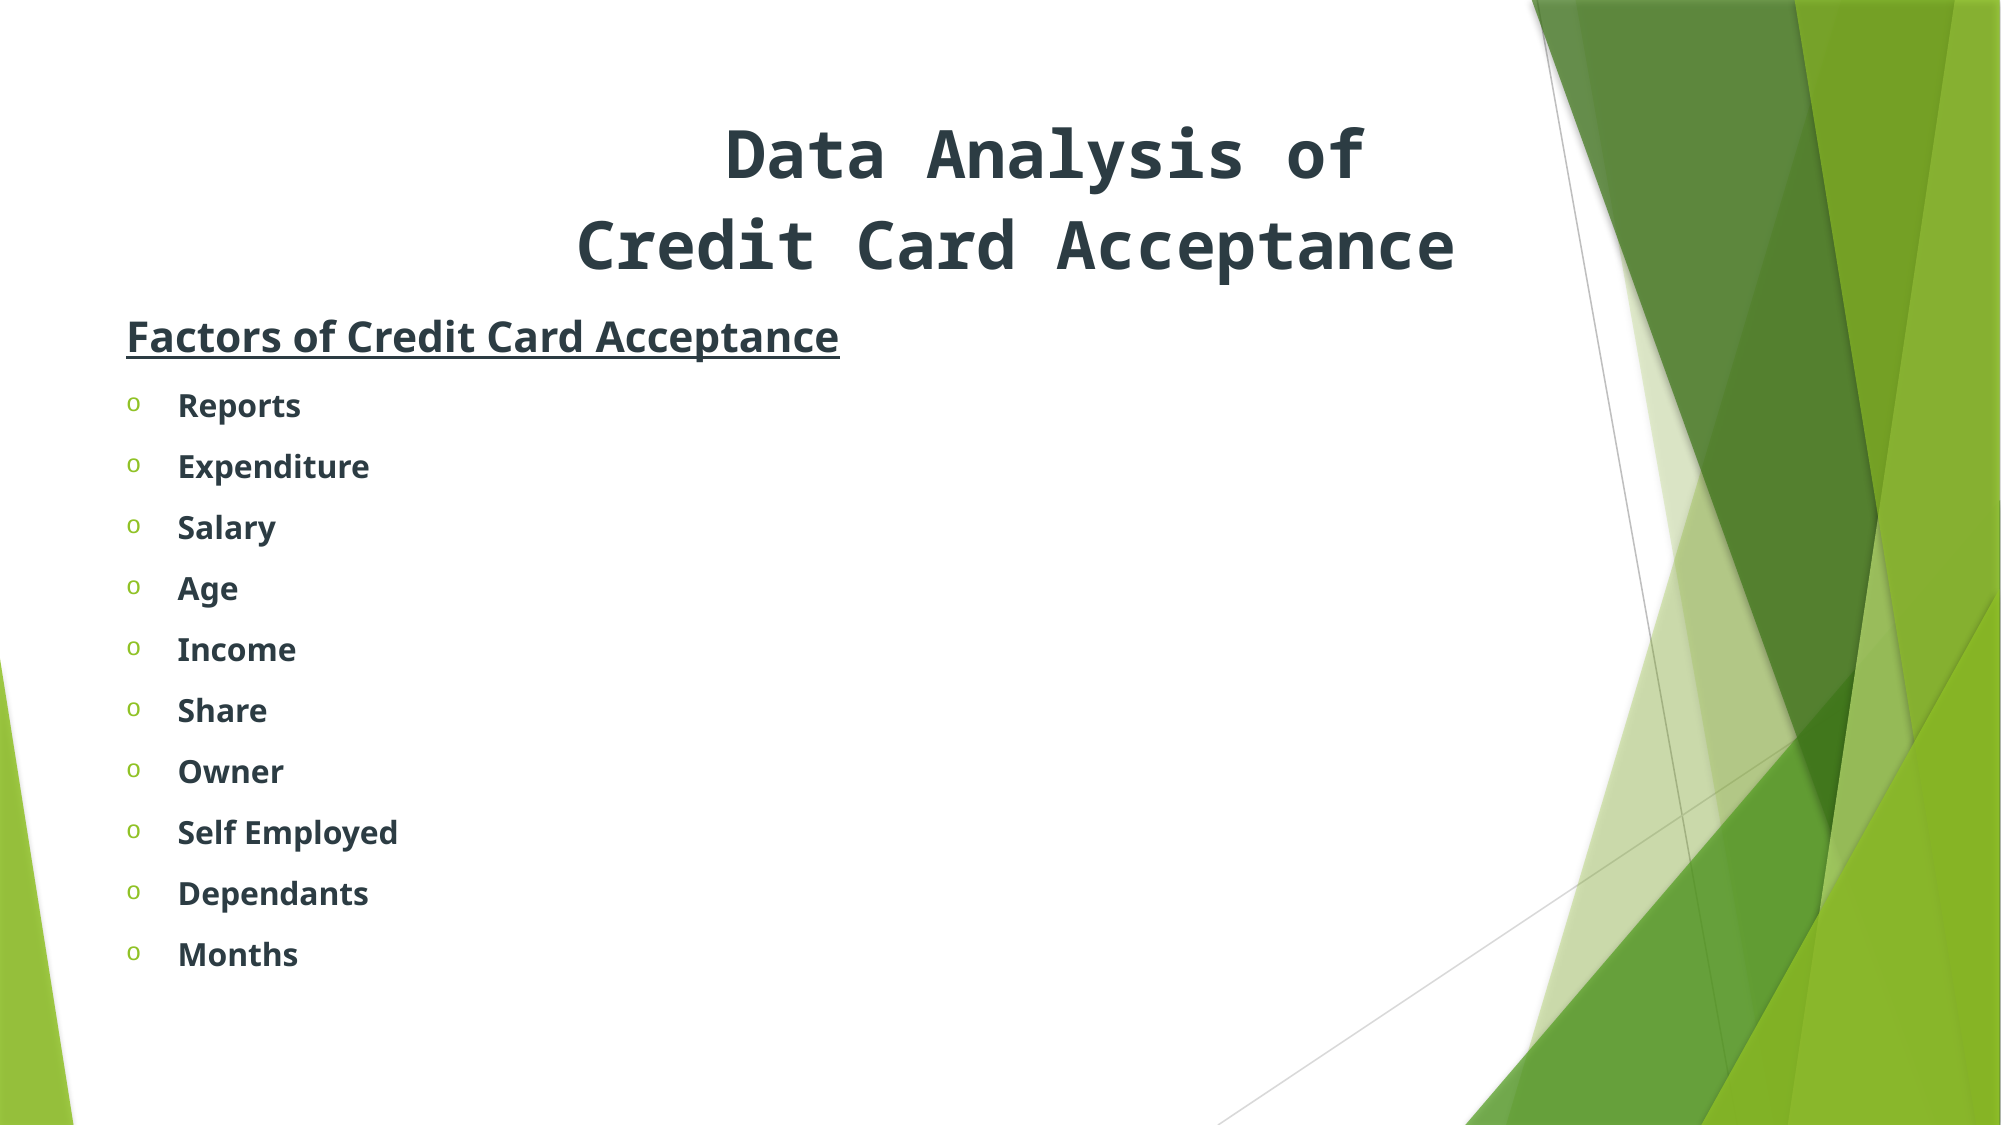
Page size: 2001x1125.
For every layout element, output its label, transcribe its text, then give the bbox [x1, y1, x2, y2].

title Data Analysis of Credit Card Acceptance [111, 99, 1522, 299]
list Factors of Credit Card Acceptance Reports Expenditure Salary Age Income Share Owner Self Employed Dependants Months [111, 299, 1522, 992]
